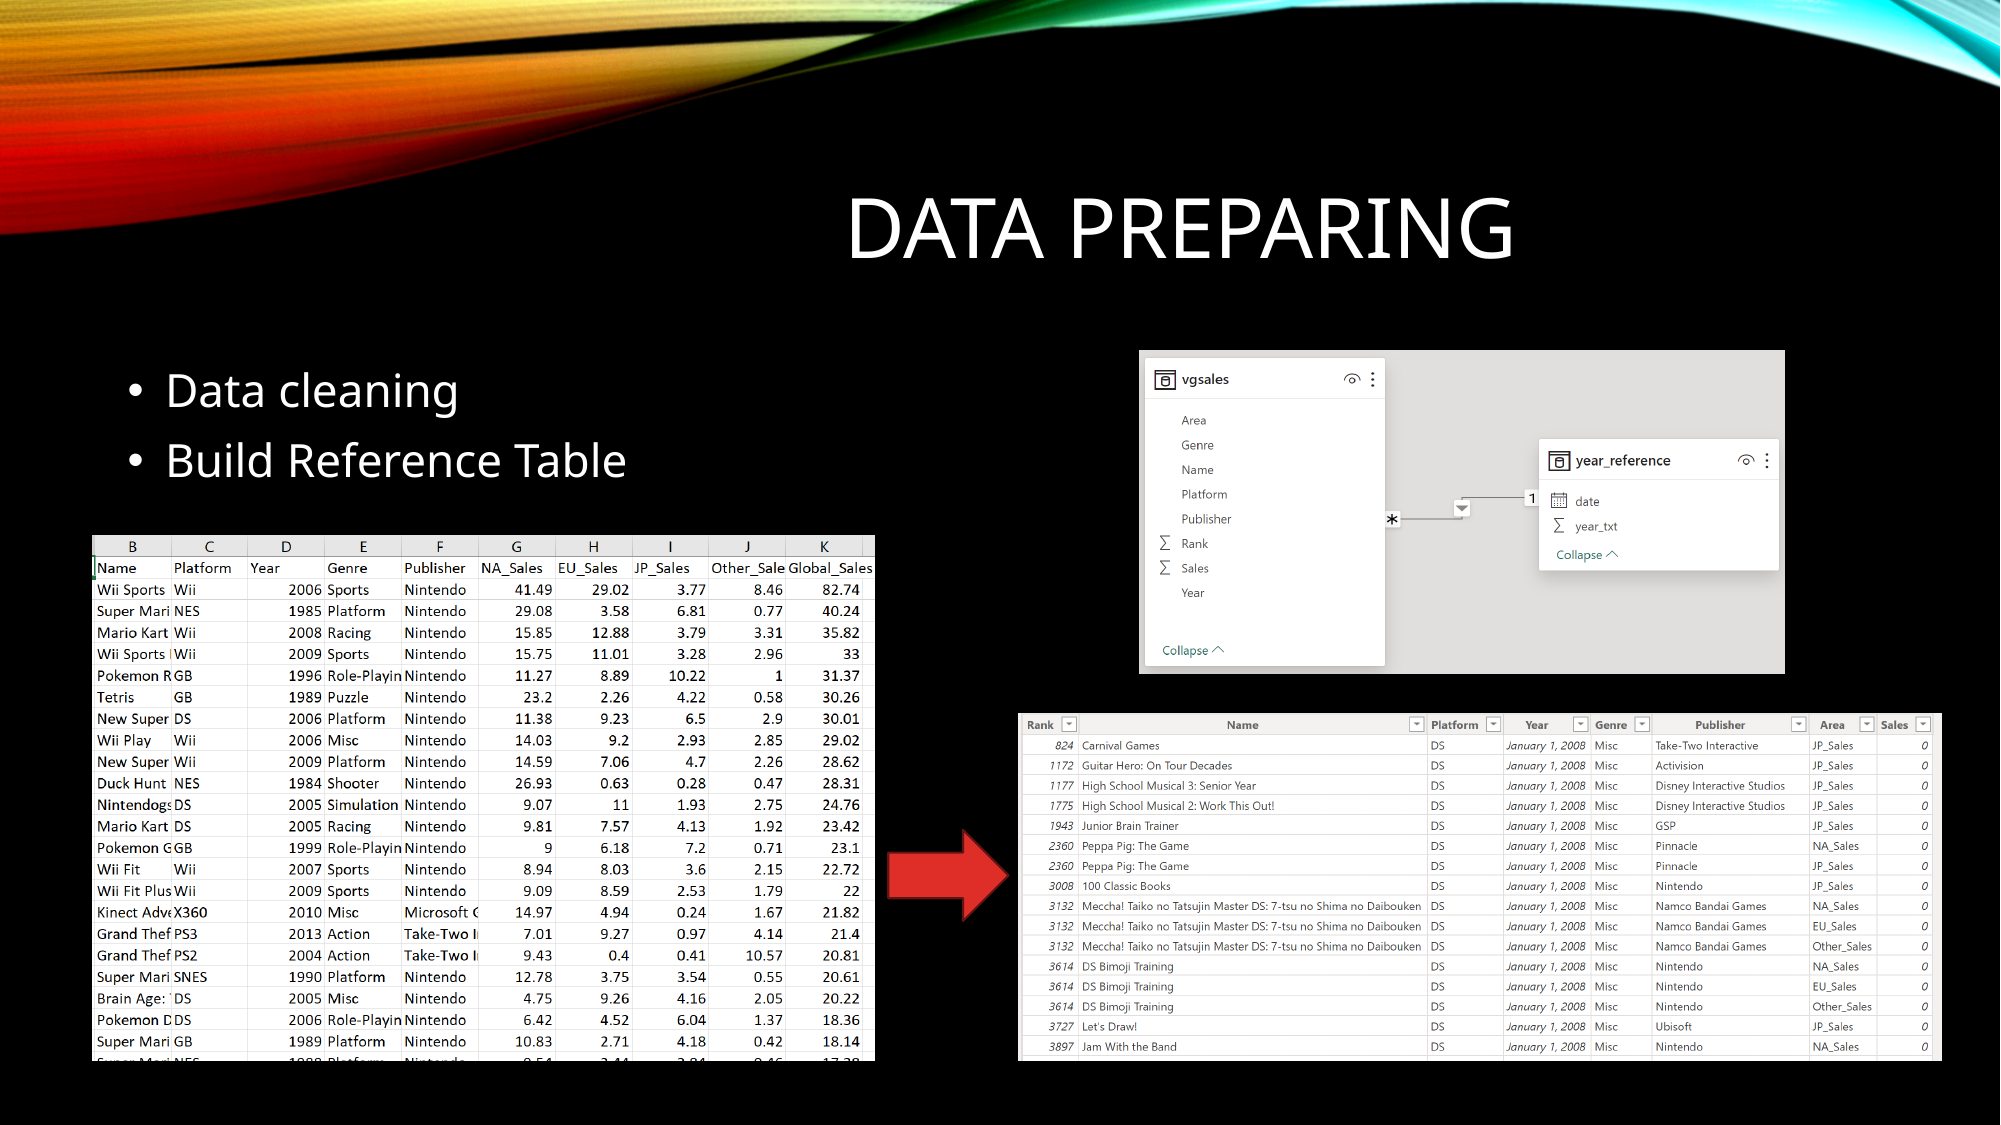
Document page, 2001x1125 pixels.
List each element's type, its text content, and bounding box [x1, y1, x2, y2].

picture [91, 535, 876, 1061]
picture [1018, 713, 1943, 1061]
title Data Preparing [474, 125, 1888, 338]
text_box [887, 828, 1010, 922]
picture [1139, 350, 1785, 674]
list Data cleaning Build Reference Table [112, 360, 1888, 1021]
picture [0, 0, 2000, 237]
